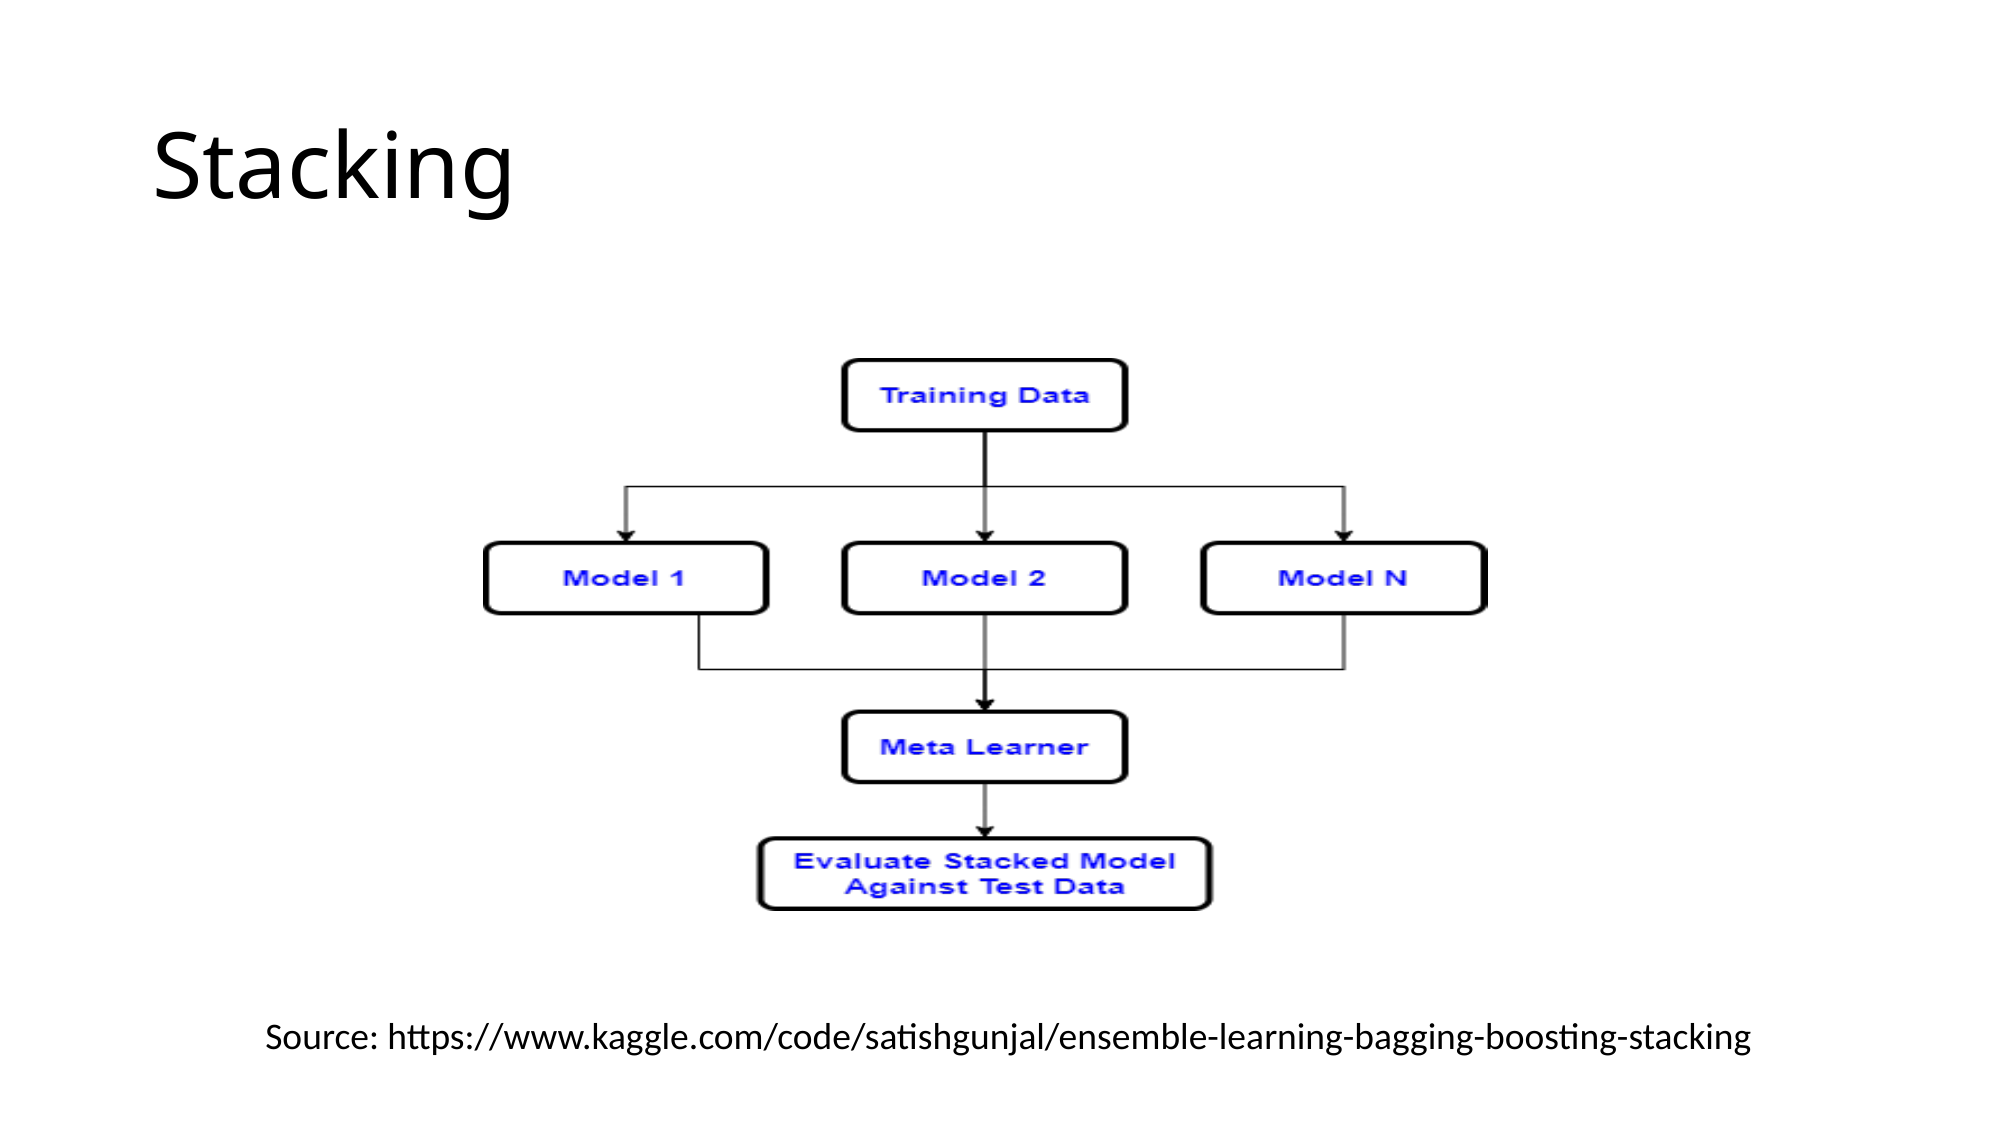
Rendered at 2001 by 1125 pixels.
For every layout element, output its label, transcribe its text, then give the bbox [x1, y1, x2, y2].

title Stacking [137, 59, 1863, 278]
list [483, 358, 1488, 911]
text_box Source: https://www.kaggle.com/code/satishgunjal/ensemble-learning-bagging-boosting-stacking [250, 1004, 1792, 1065]
